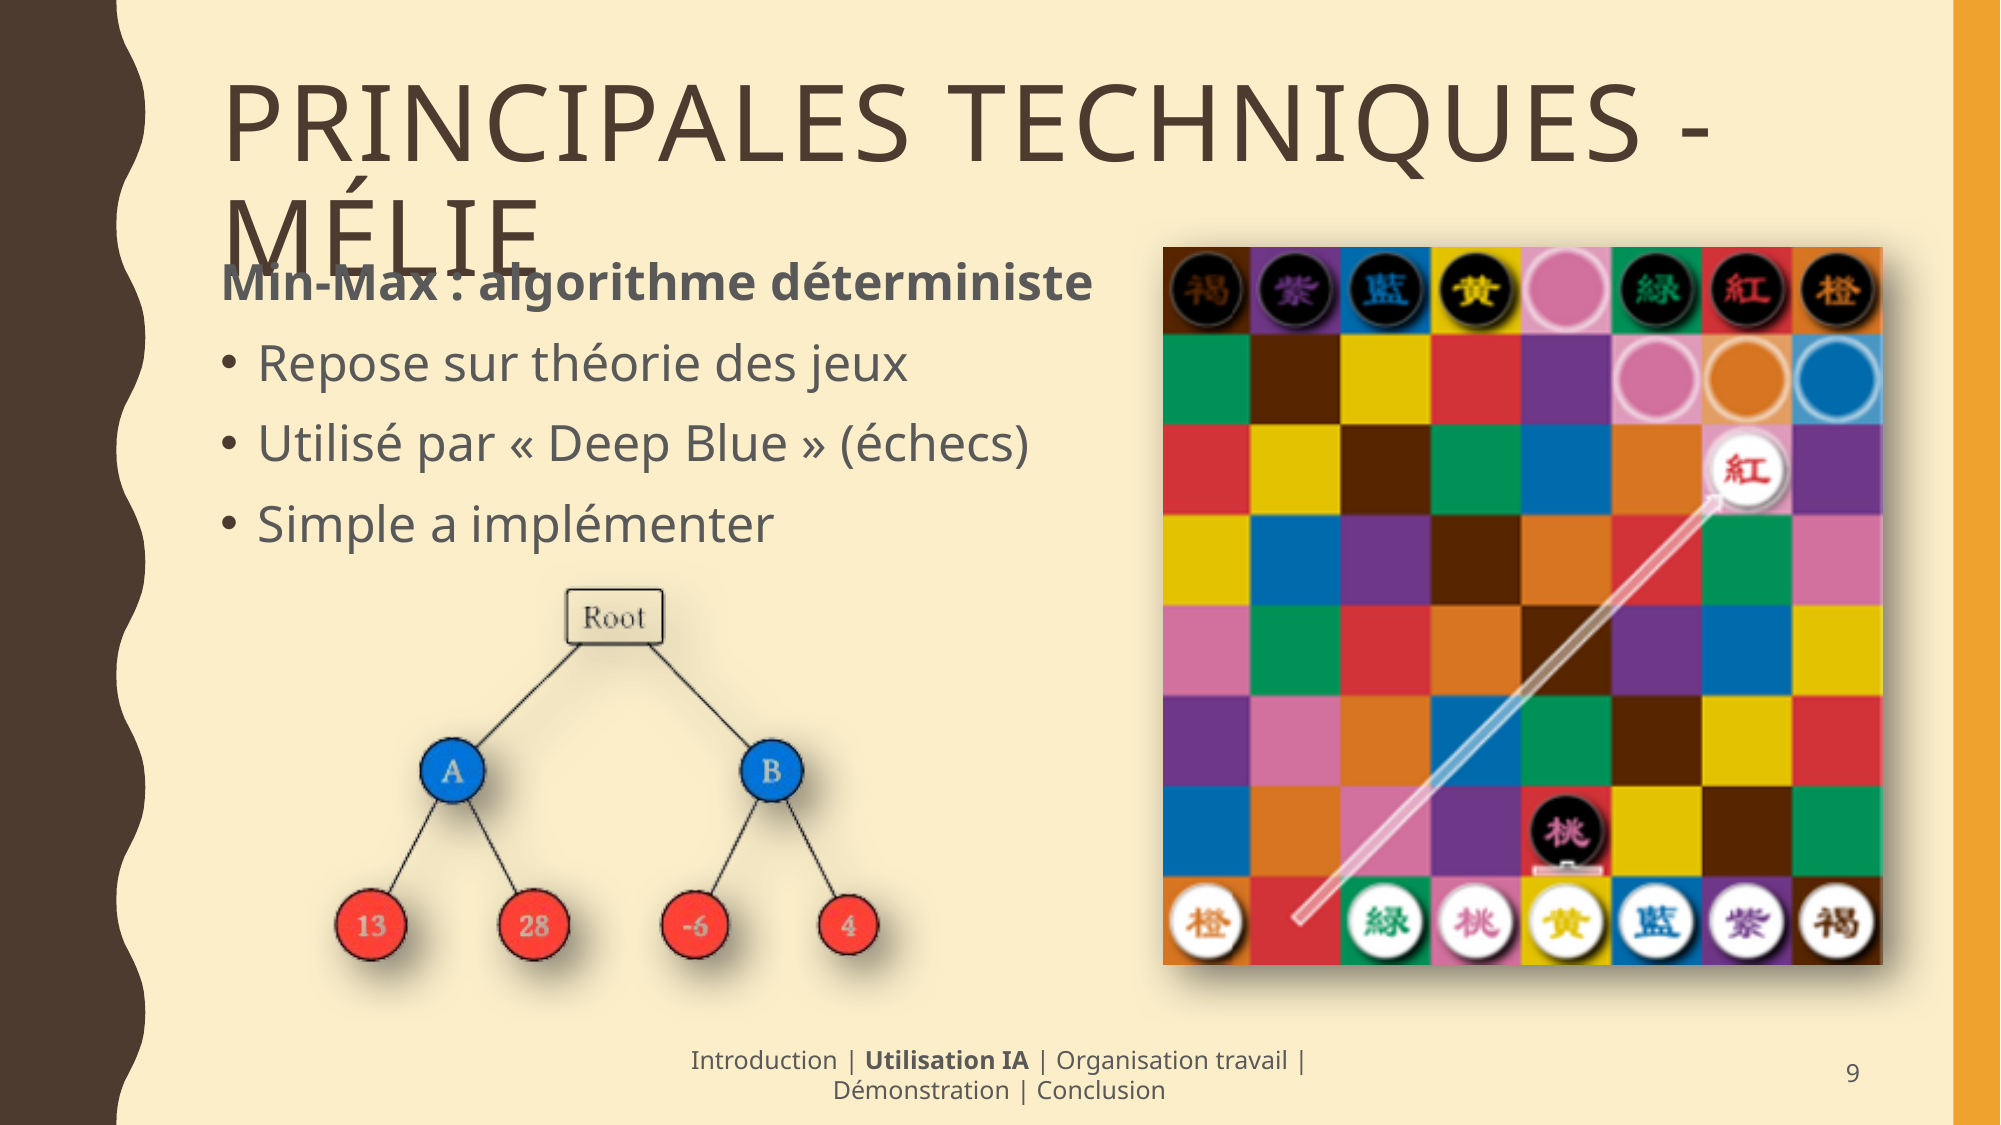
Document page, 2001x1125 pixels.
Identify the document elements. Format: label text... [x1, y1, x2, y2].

footer Introduction | Utilisation IA | Organisation travail | Démonstration | Conclusion [662, 1045, 1338, 1103]
picture [1163, 247, 1883, 965]
picture [283, 573, 912, 968]
list Min-Max : algorithme déterministe Repose sur théorie des jeux Utilisé par « Deep Blue » (échecs) Simple a implémenter [205, 237, 1174, 965]
title Principales techniques - Mélie [205, 62, 1875, 237]
slide_number 9 [1412, 1045, 1875, 1103]
